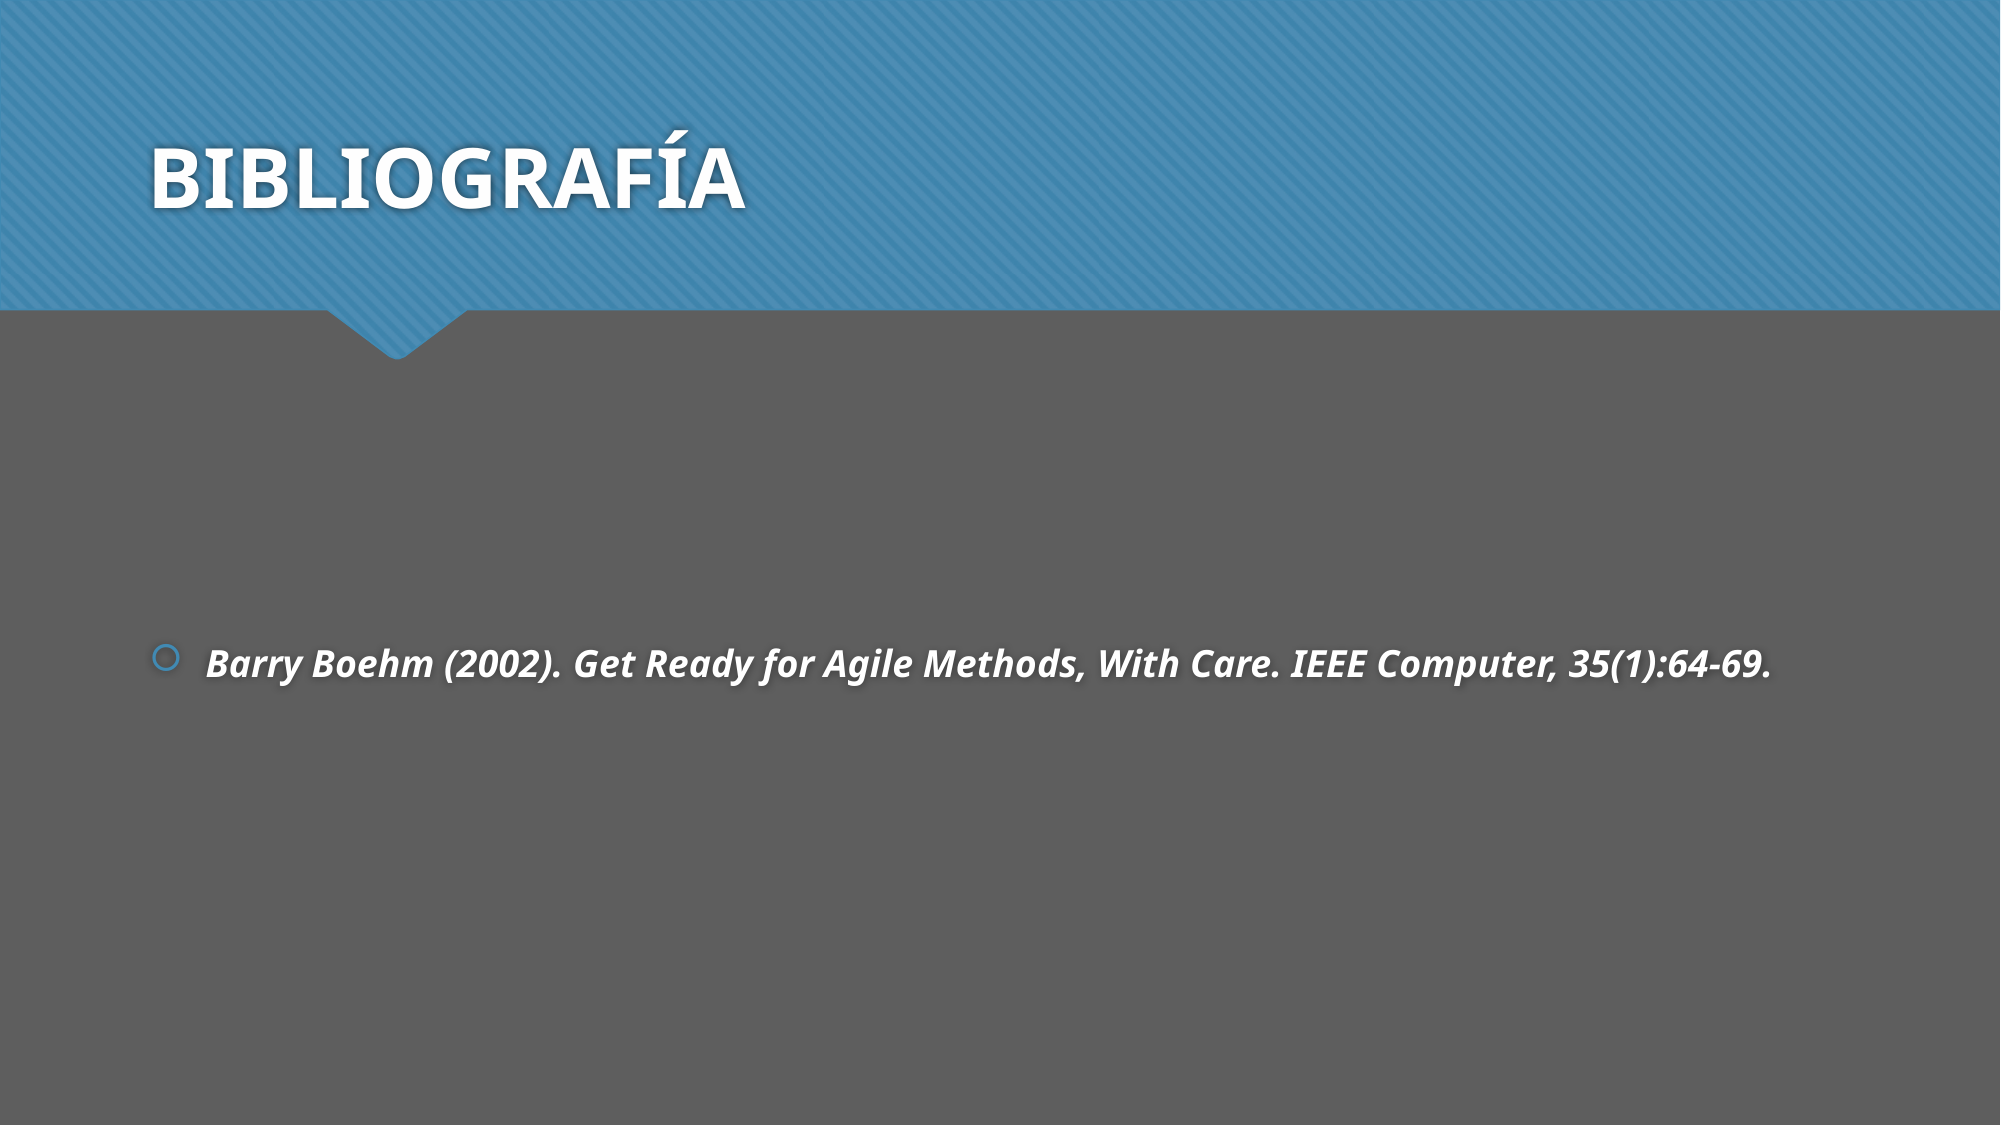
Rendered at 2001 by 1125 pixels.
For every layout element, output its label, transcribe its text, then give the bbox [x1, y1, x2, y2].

title BIBLIOGRAFÍA [132, 73, 1868, 233]
list Barry Boehm (2002). Get Ready for Agile Methods, With Care. IEEE Computer, 35(1):64-69. [134, 364, 1866, 962]
